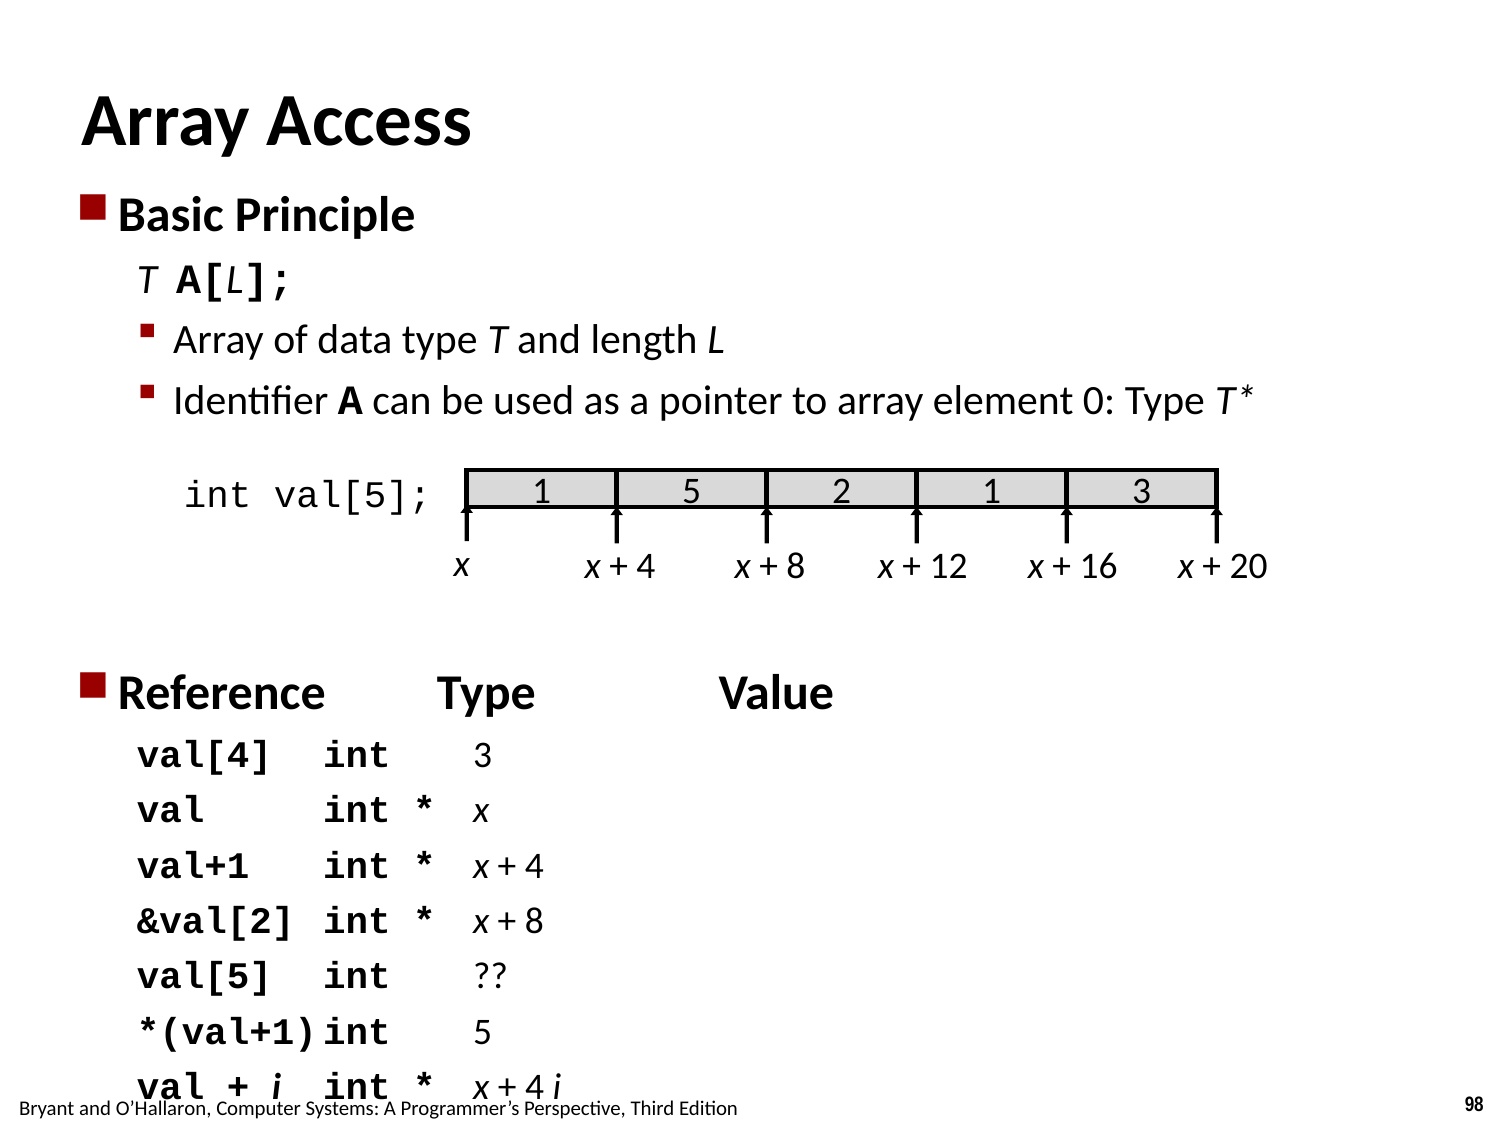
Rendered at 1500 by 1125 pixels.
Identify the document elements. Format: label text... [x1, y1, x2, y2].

list Basic Principle T A[L]; Array of data type T and length L Identifier A can be used as a pointer to array element 0: Type T* Reference Type Value val[4] int 3 val int * x val+1 int * x + 4 &val[2] int * x + 8 val[5] int ?? *(val+1) int 5 val + i int * x + 4 i [74, 174, 1399, 1113]
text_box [428, 469, 1305, 594]
text_box int val[5]; [166, 462, 447, 523]
title Array Access [74, 68, 988, 163]
